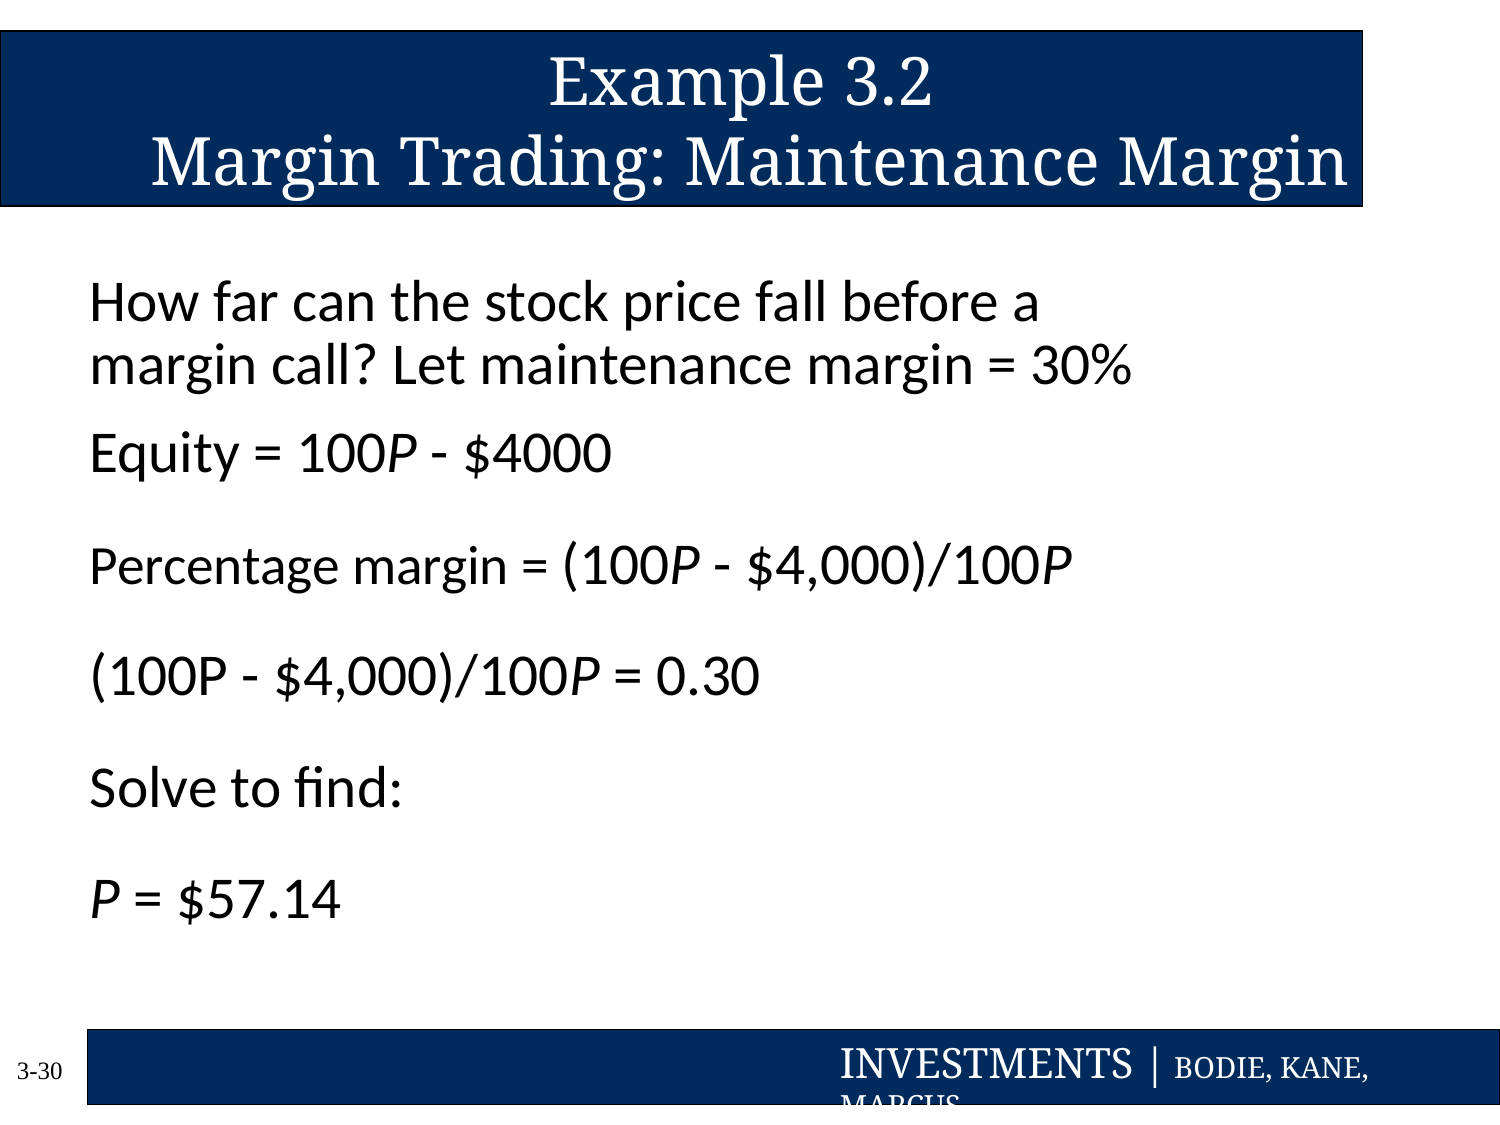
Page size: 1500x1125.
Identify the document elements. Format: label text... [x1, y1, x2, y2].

title Example 3.2 Margin Trading: Maintenance Margin [74, 24, 1426, 213]
list How far can the stock price fall before a margin call? Let maintenance margin = 30% Equity = 100P - $4000 Percentage margin = (100P - $4,000)/100P (100P - $4,000)/100P = 0.30 Solve to find: P = $57.14 [74, 262, 1426, 1006]
